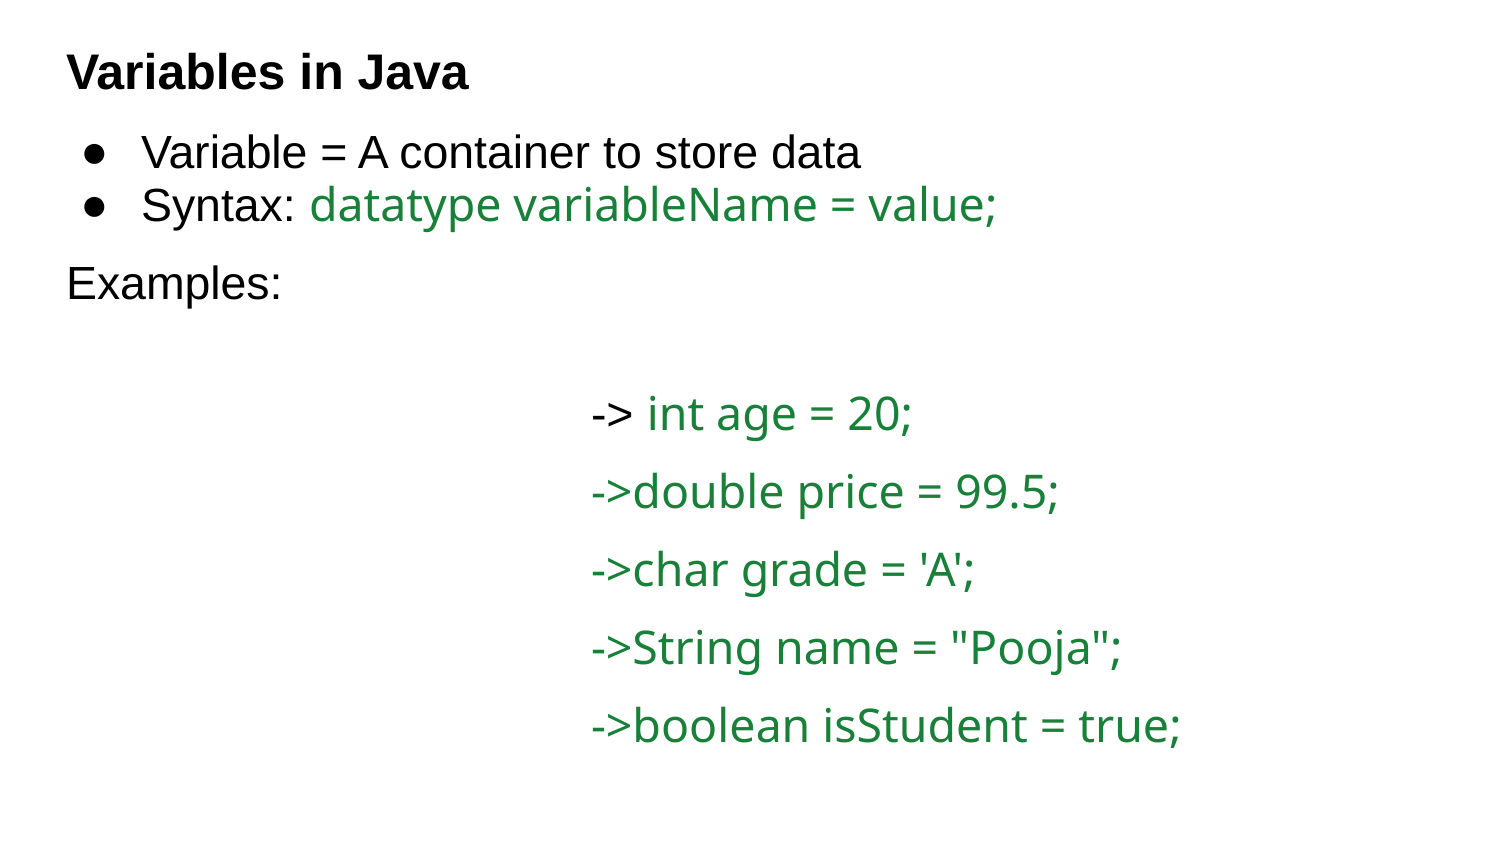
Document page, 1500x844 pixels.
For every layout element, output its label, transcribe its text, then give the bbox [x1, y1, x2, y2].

list Variables in Java Variable = A container to store data Syntax: datatype variableName = value; Examples: -> int age = 20; ->double price = 99.5; ->char grade = 'A'; ->String name = "Pooja"; ->boolean isStudent = true; [51, 29, 1449, 844]
